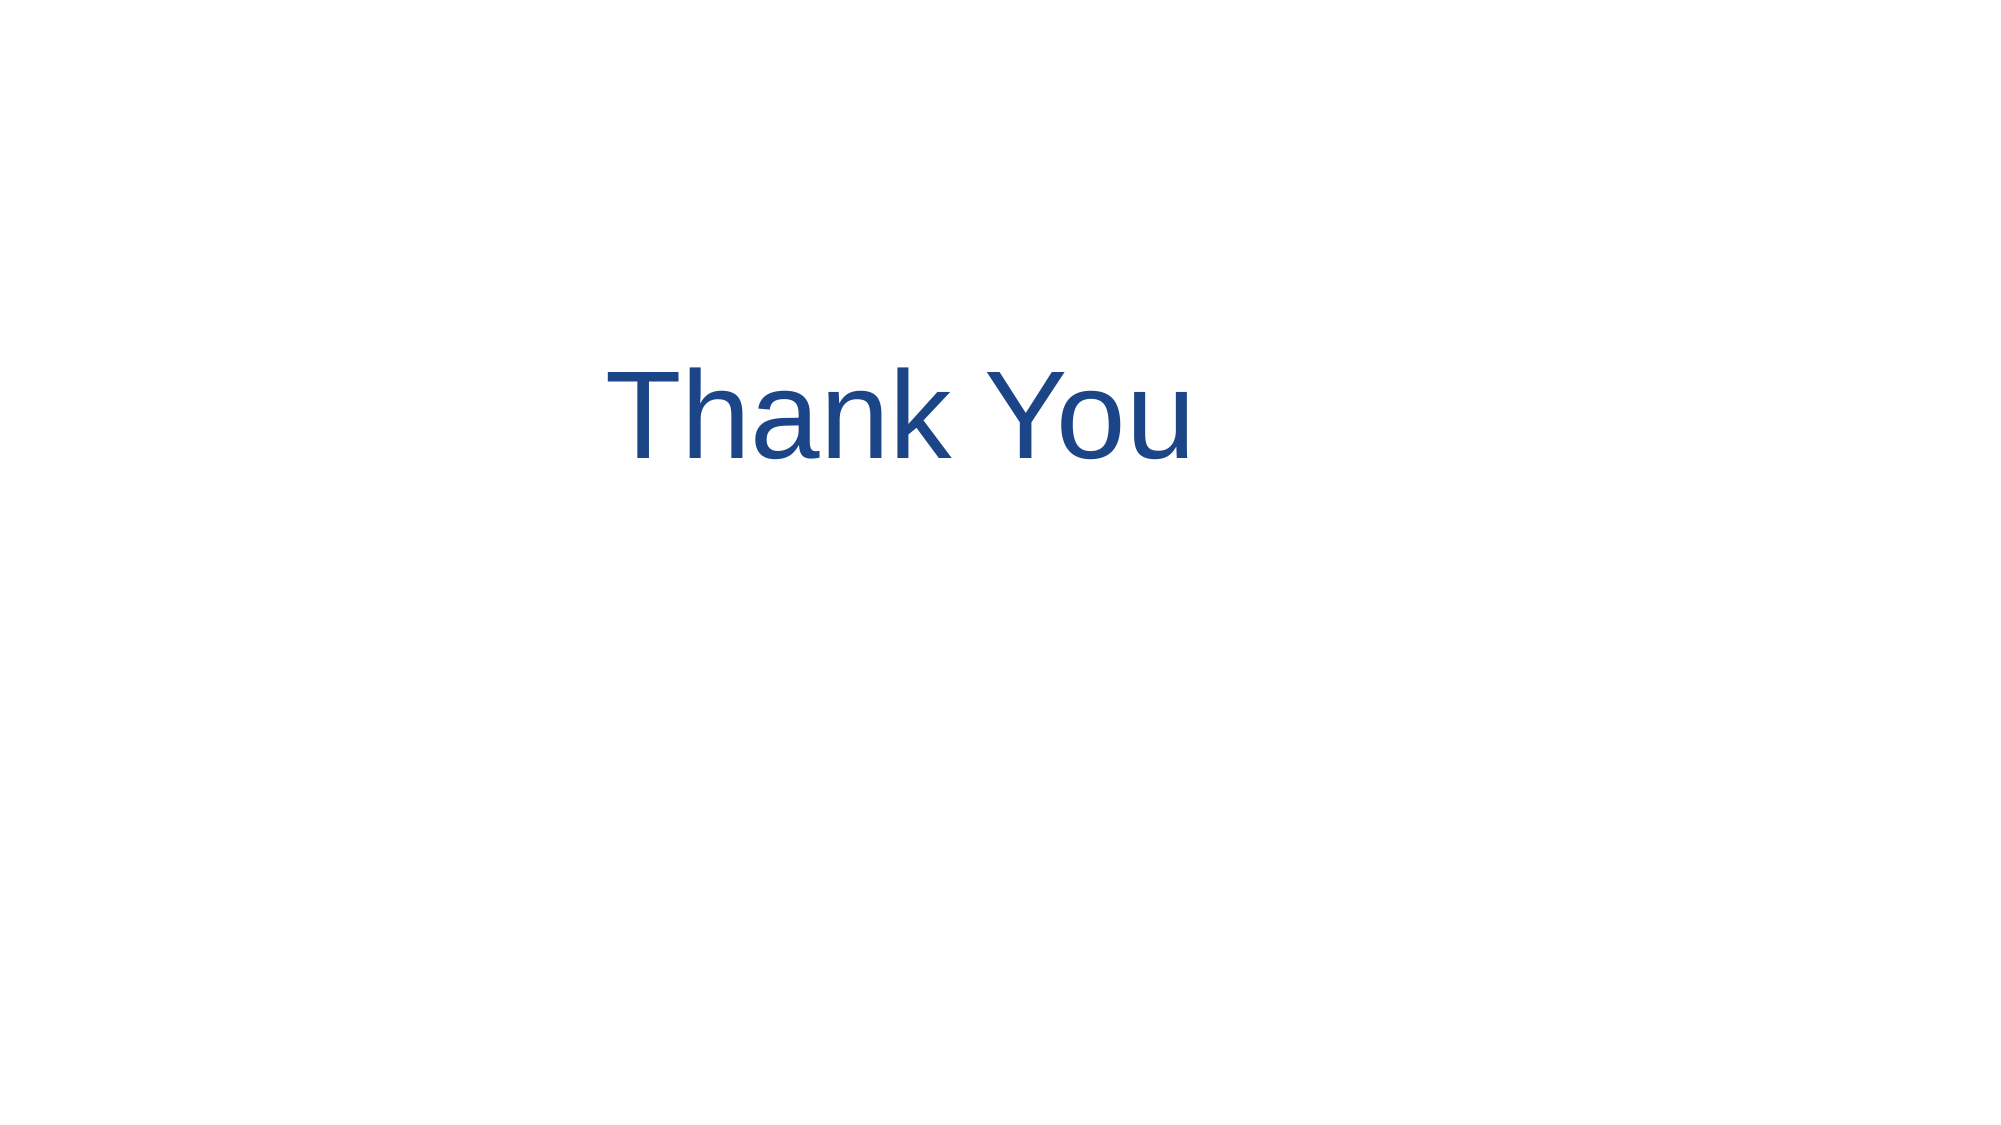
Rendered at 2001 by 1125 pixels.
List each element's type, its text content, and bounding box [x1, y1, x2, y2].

text_box Thank You [589, 318, 1692, 654]
